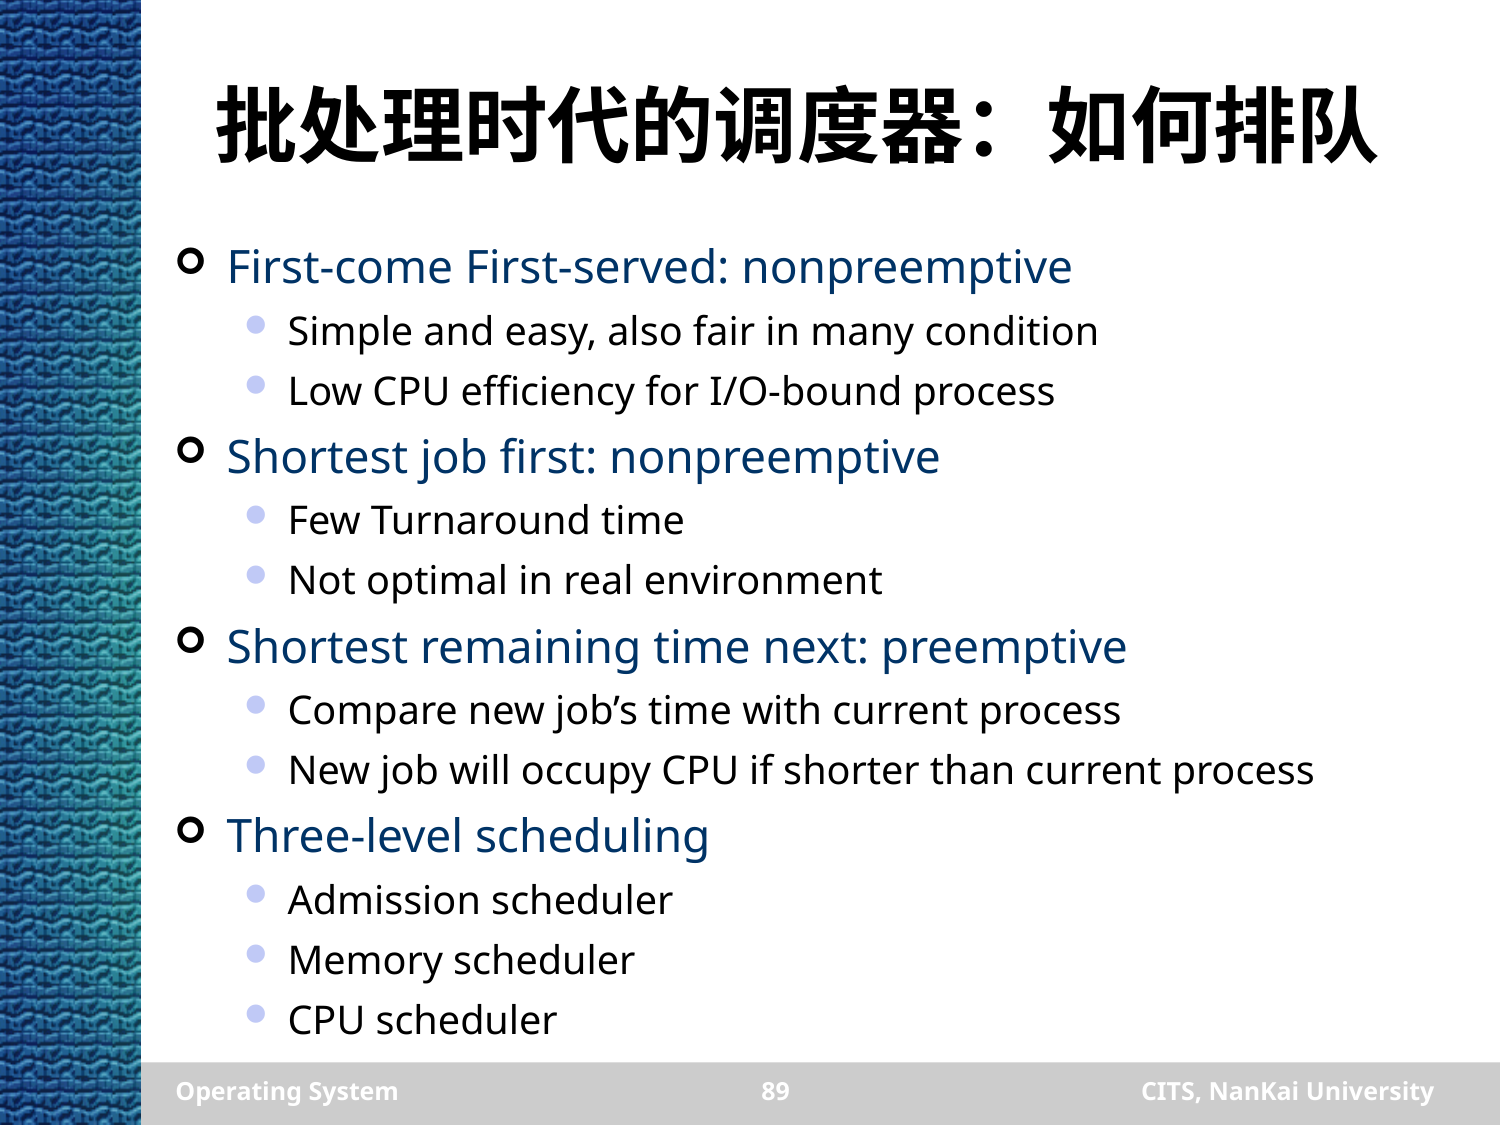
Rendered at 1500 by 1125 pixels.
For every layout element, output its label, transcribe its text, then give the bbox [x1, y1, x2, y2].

slide_number Operating System [160, 1067, 574, 1118]
title 批处理时代的调度器：如何排队 [159, 50, 1436, 197]
list First-come First-served: nonpreemptive Simple and easy, also fair in many condition Low CPU efficiency for I/O-bound process Shortest job first: nonpreemptive Few Turnaround time Not optimal in real environment Shortest remaining time next: preemptive Compare new job’s time with current process New job will occupy CPU if shorter than current process Three-level scheduling Admission scheduler Memory scheduler CPU scheduler [159, 224, 1483, 1055]
slide_number 89 [600, 1067, 951, 1118]
picture [0, 0, 141, 1125]
footer CITS, NanKai University [974, 1067, 1451, 1118]
